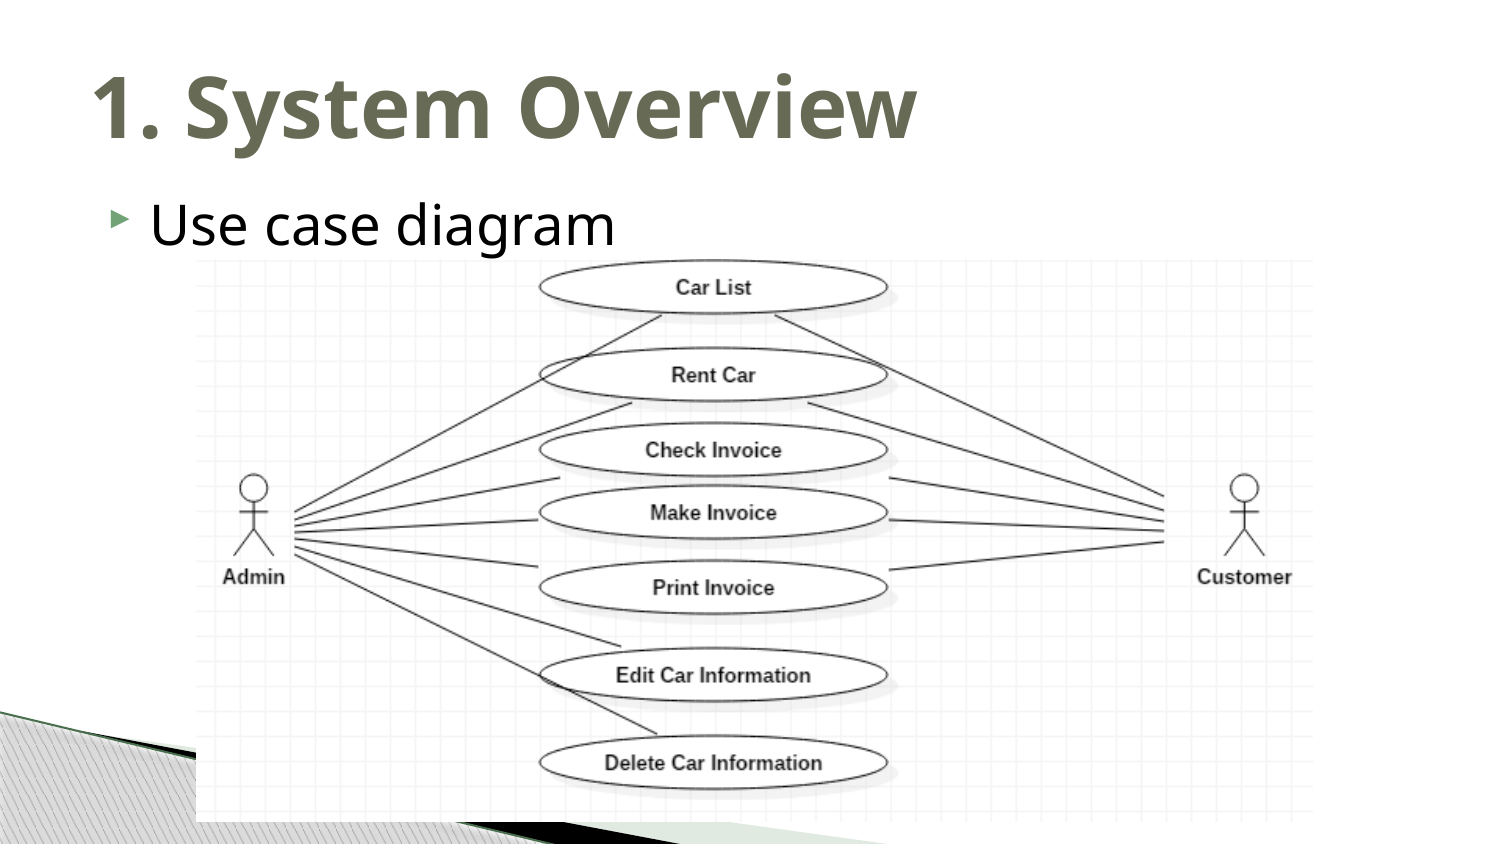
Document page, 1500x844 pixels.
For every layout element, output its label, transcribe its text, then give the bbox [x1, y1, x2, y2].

list Use case diagram [75, 182, 1425, 740]
picture [196, 259, 1313, 823]
title 1. System Overview [75, 33, 1425, 175]
